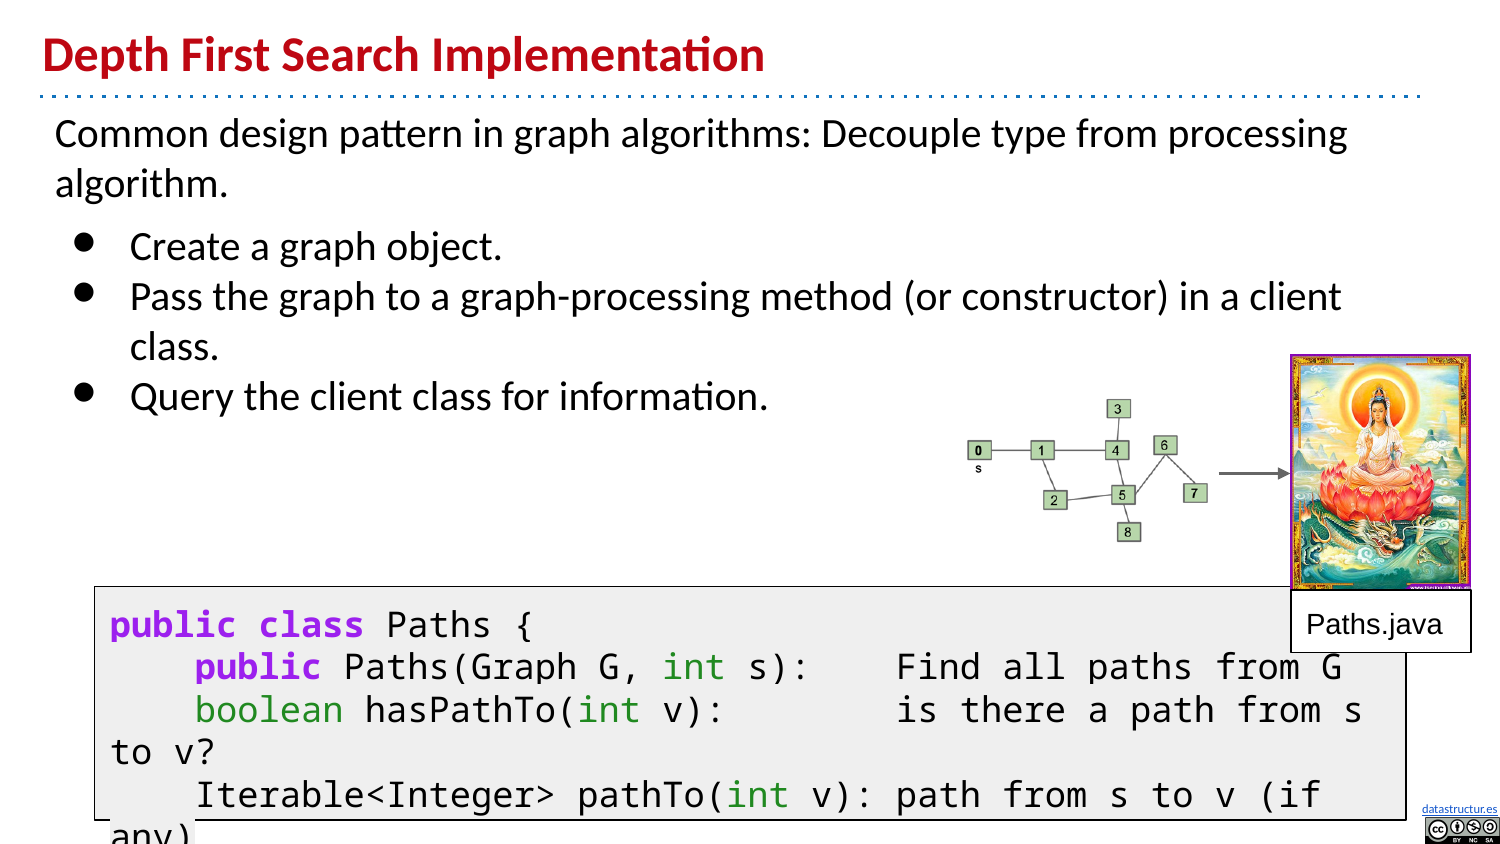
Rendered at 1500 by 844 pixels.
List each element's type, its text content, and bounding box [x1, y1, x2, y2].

list Common design pattern in graph algorithms: Decouple type from processing algorithm. Create a graph object. Pass the graph to a graph-processing method (or constructor) in a client class. Query the client class for information. [39, 91, 1425, 773]
picture [1289, 354, 1471, 593]
picture [951, 396, 1217, 549]
title Depth First Search Implementation [27, 15, 1378, 97]
text_box Paths.java [1291, 600, 1472, 653]
picture [1425, 817, 1500, 844]
text_box public class Paths { public Paths(Graph G, int s): Find all paths from G boolean hasPathTo(int v): is there a path from s to v? Iterable<Integer> pathTo(int v): path from s to v (if any) } [94, 586, 1407, 820]
